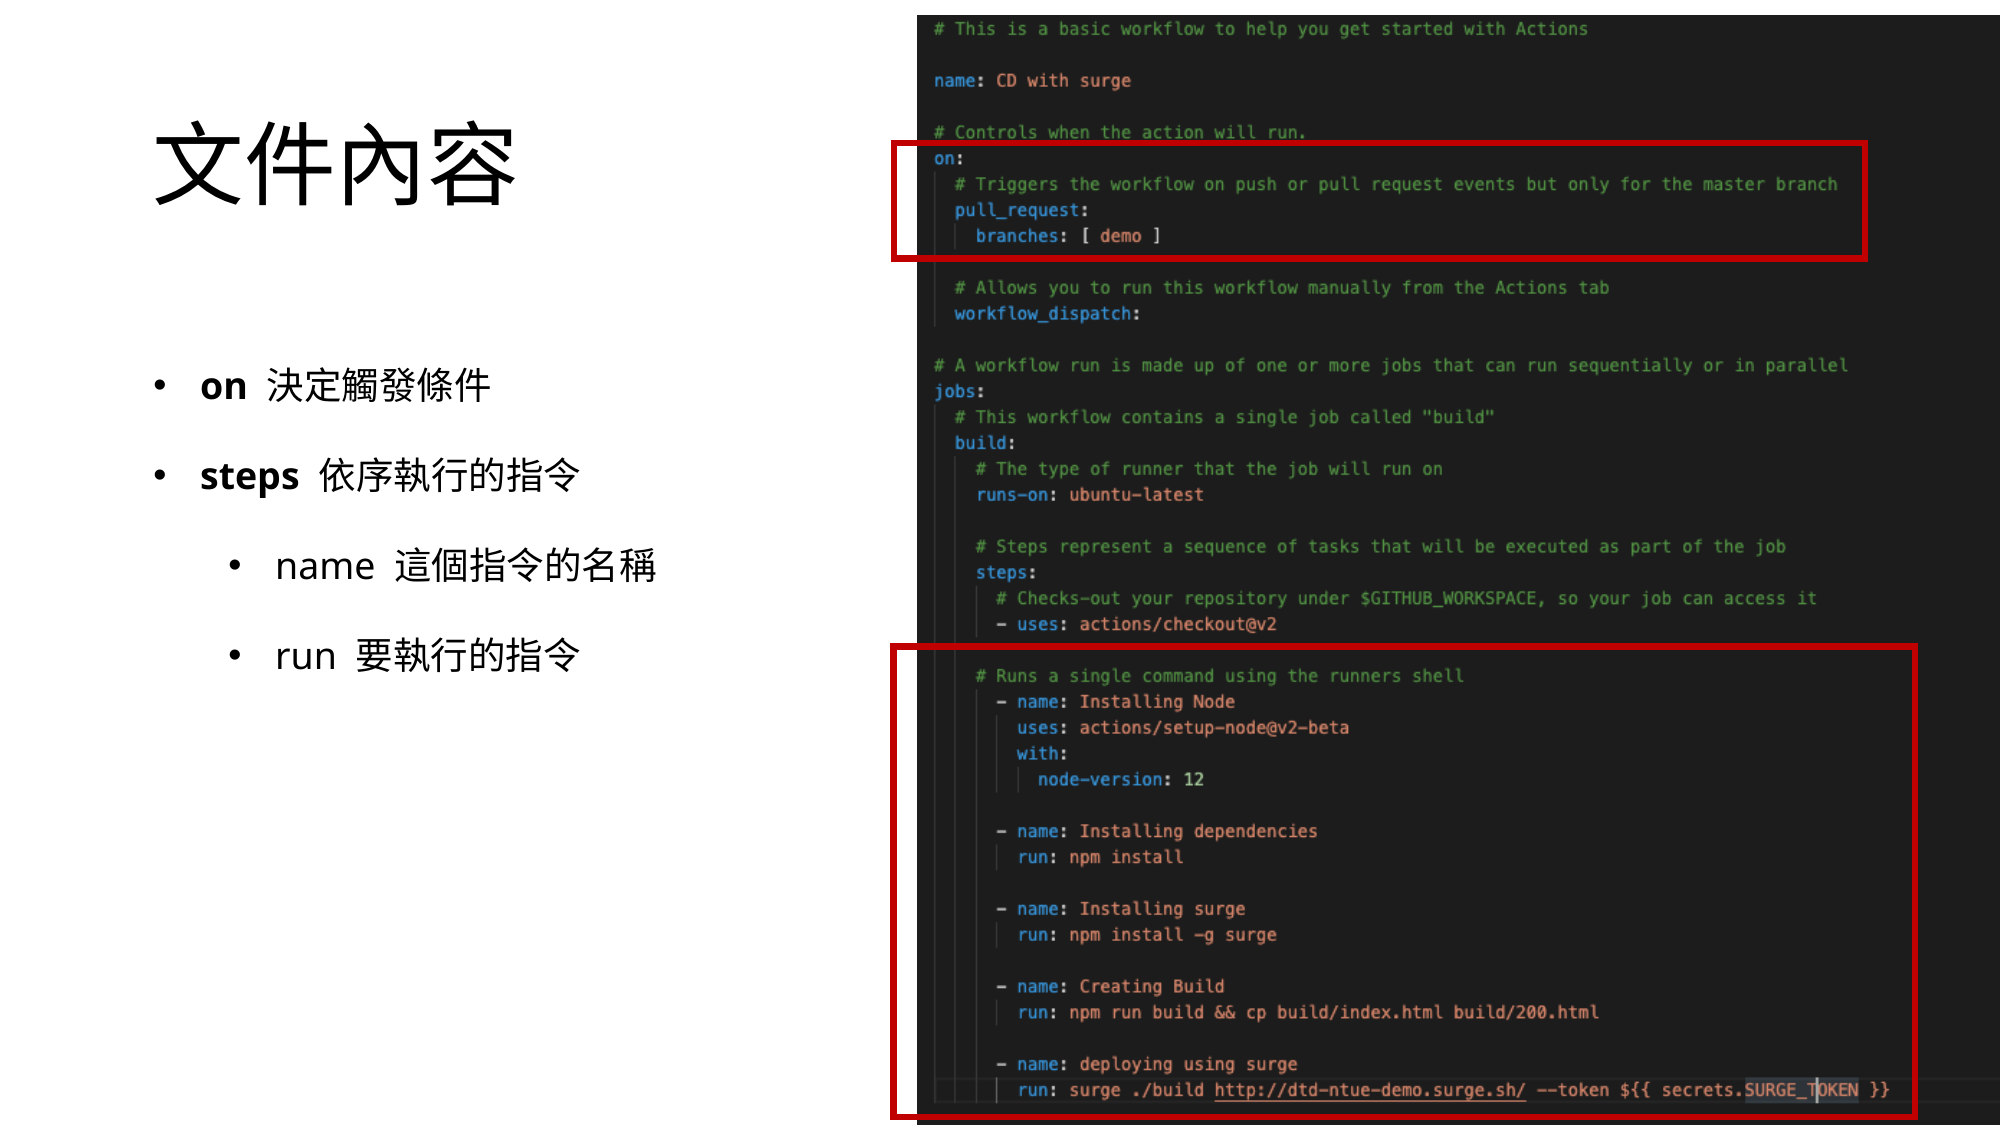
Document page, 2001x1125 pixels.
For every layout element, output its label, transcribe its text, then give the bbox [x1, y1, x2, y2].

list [917, 15, 2000, 1125]
text_box [893, 142, 917, 260]
text_box [893, 646, 917, 1118]
title 文件內容 [137, 59, 917, 278]
text_box on 決定觸發條件 steps 依序執行的指令 name 這個指令的名稱 run 要執行的指令 [138, 309, 672, 685]
